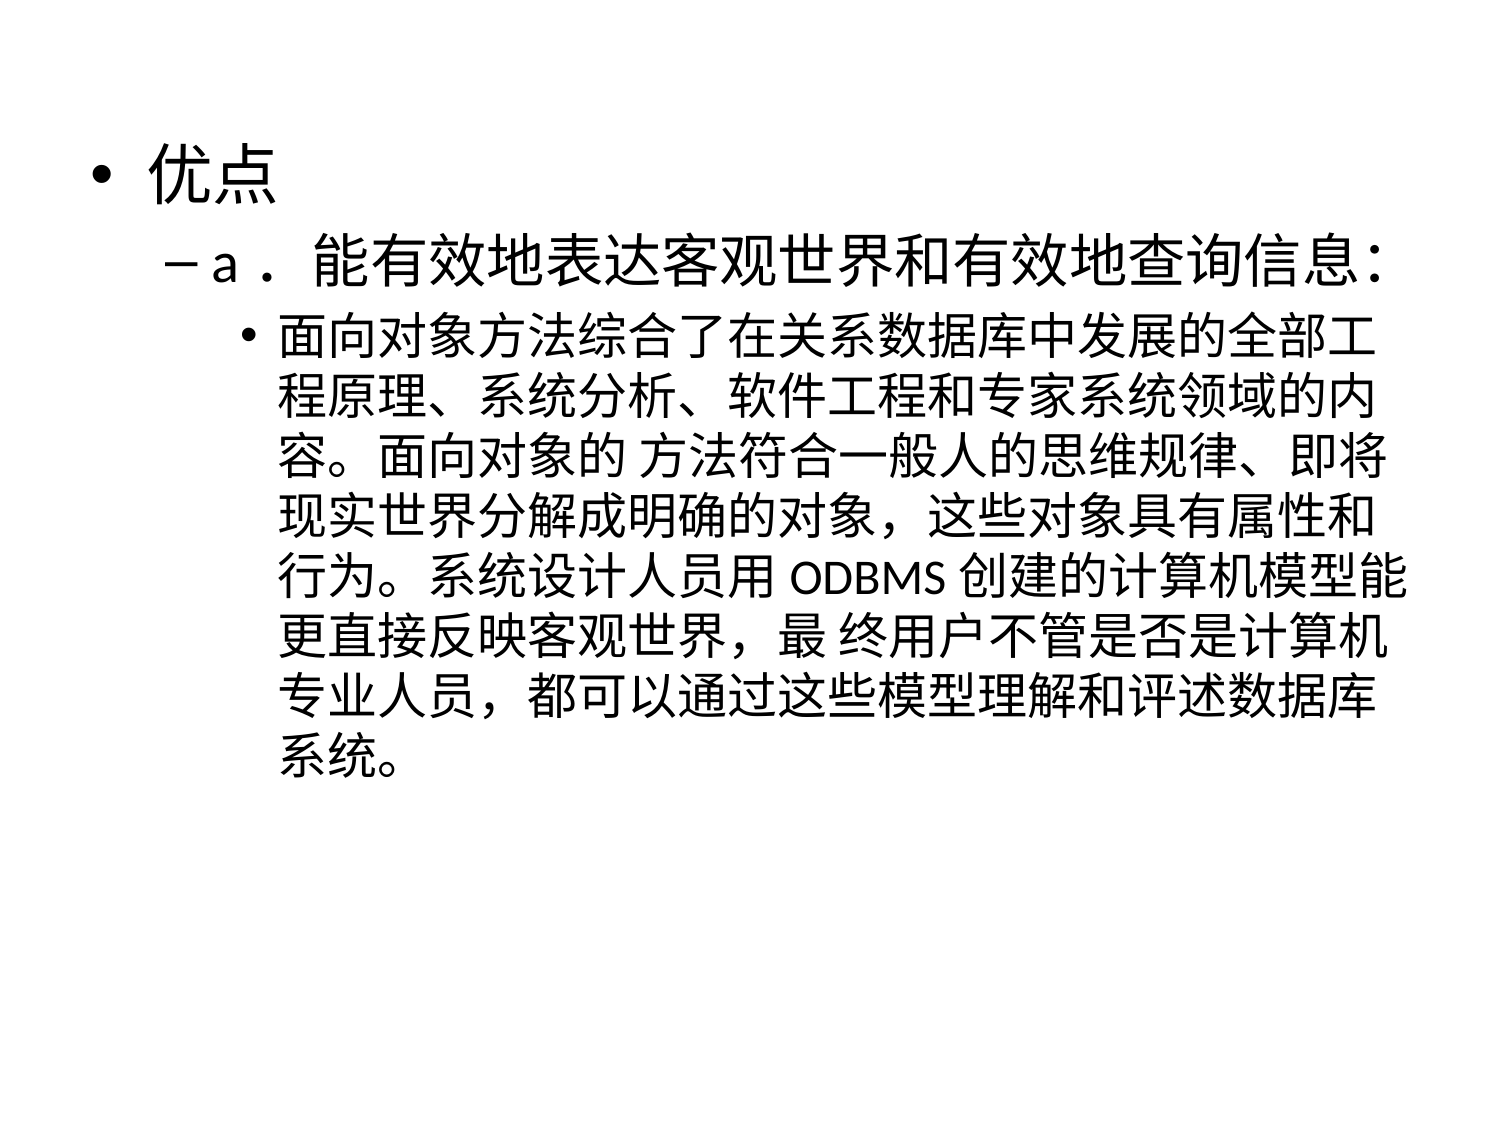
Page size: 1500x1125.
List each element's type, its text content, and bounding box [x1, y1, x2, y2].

list 优点 a．能有效地表达客观世界和有效地查询信息： 面向对象方法综合了在关系数据库中发展的全部工程原理、系统分析、软件工程和专家系统领域的内容。面向对象的 方法符合一般人的思维规律、即将现实世界分解成明确的对象，这些对象具有属性和行为。系统设计人员用ODBMS创建的计算机模型能更直接反映客观世界，最 终用户不管是否是计算机专业人员，都可以通过这些模型理解和评述数据库系统。 [75, 125, 1425, 1005]
